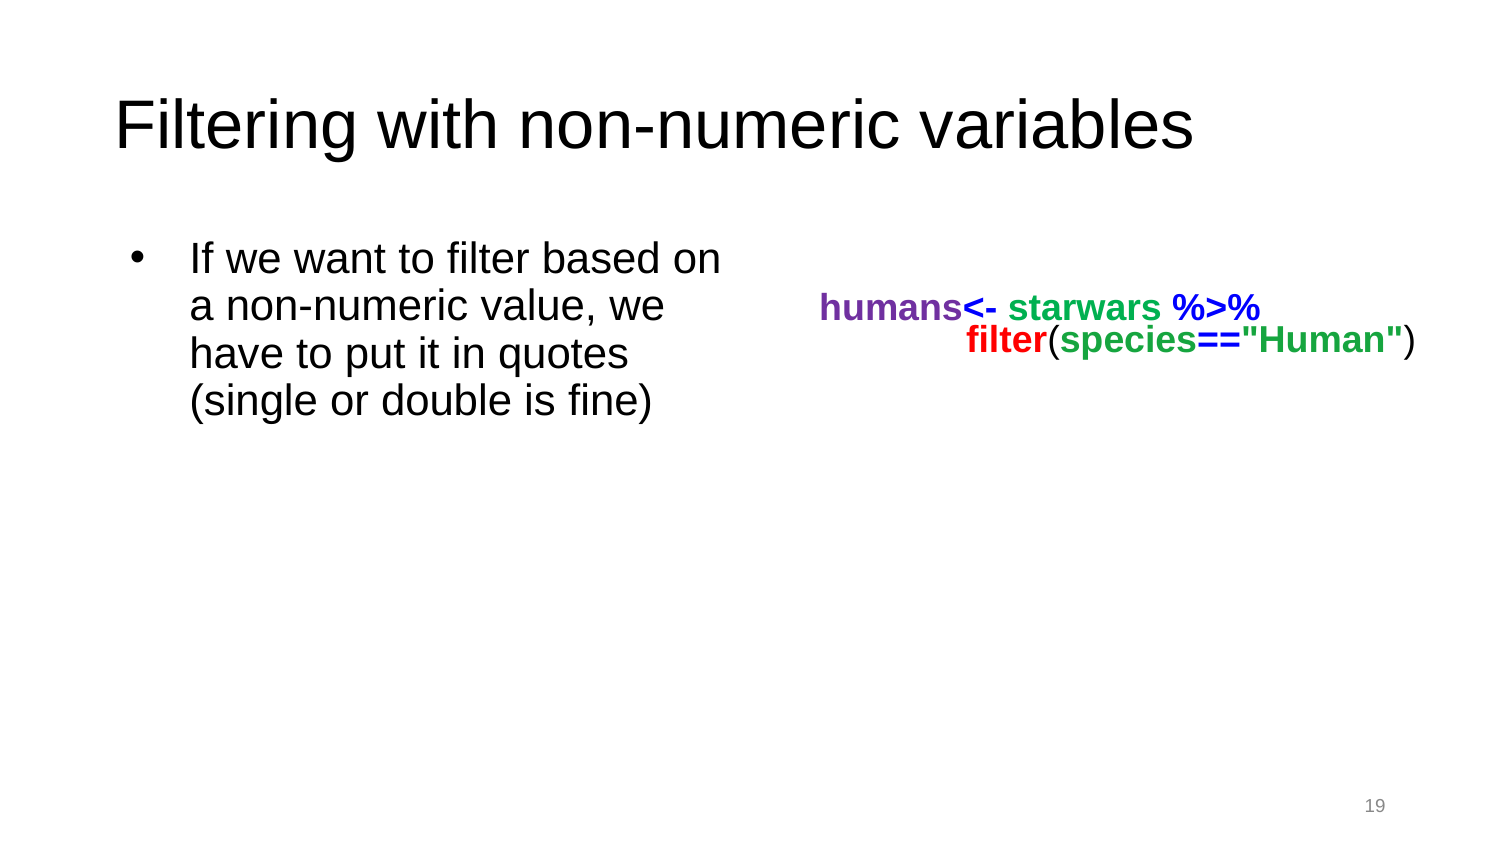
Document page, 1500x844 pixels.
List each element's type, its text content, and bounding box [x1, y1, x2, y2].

title Filtering with non-numeric variables [103, 44, 1397, 208]
list If we want to filter based on a non-numeric value, we have to put it in quotes (single or double is fine) [103, 224, 741, 760]
slide_number 19 [1059, 782, 1397, 827]
text_box humans<- starwars %>% filter(species=="Human") [804, 288, 1500, 366]
